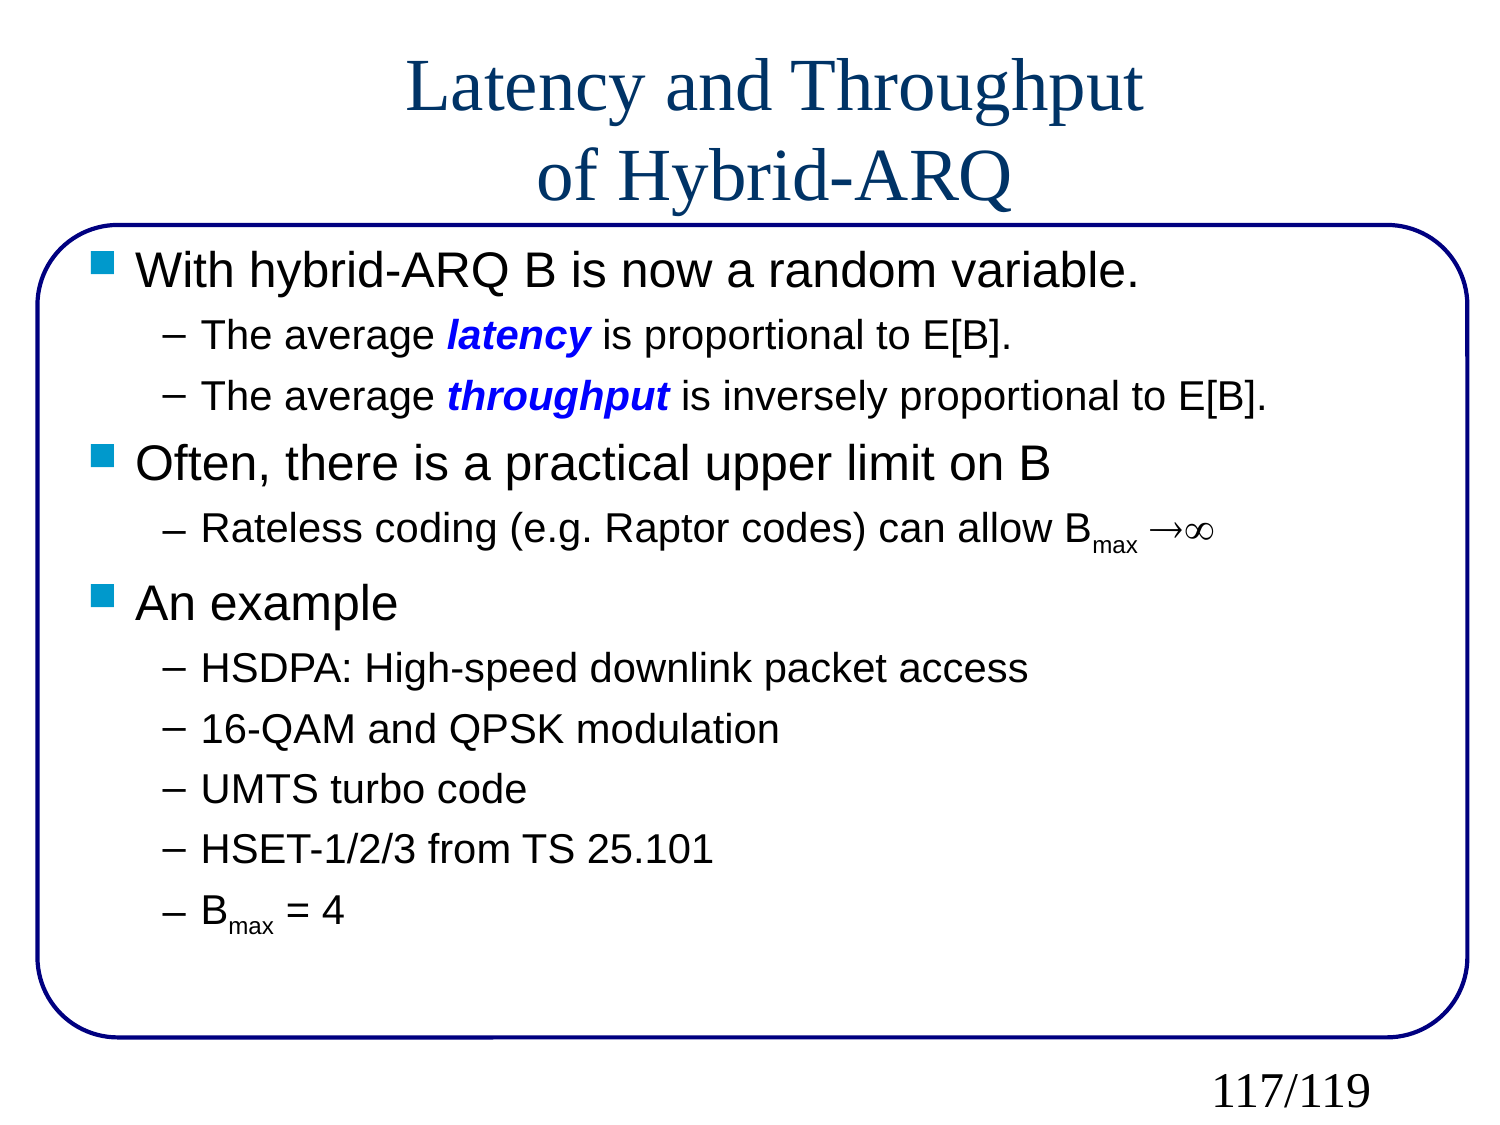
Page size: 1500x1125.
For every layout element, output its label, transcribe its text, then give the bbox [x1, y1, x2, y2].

slide_number 117/119 [1196, 1049, 1500, 1125]
title Latency and Throughput of Hybrid-ARQ [137, 27, 1413, 223]
list With hybrid-ARQ B is now a random variable. The average latency is proportional to E[B]. The average throughput is inversely proportional to E[B]. Often, there is a practical upper limit on B Rateless coding (e.g. Raptor codes) can allow Bmax  An example HSDPA: High-speed downlink packet access 16-QAM and QPSK modulation UMTS turbo code HSET-1/2/3 from TS 25.101 Bmax = 4 [87, 237, 1438, 1026]
